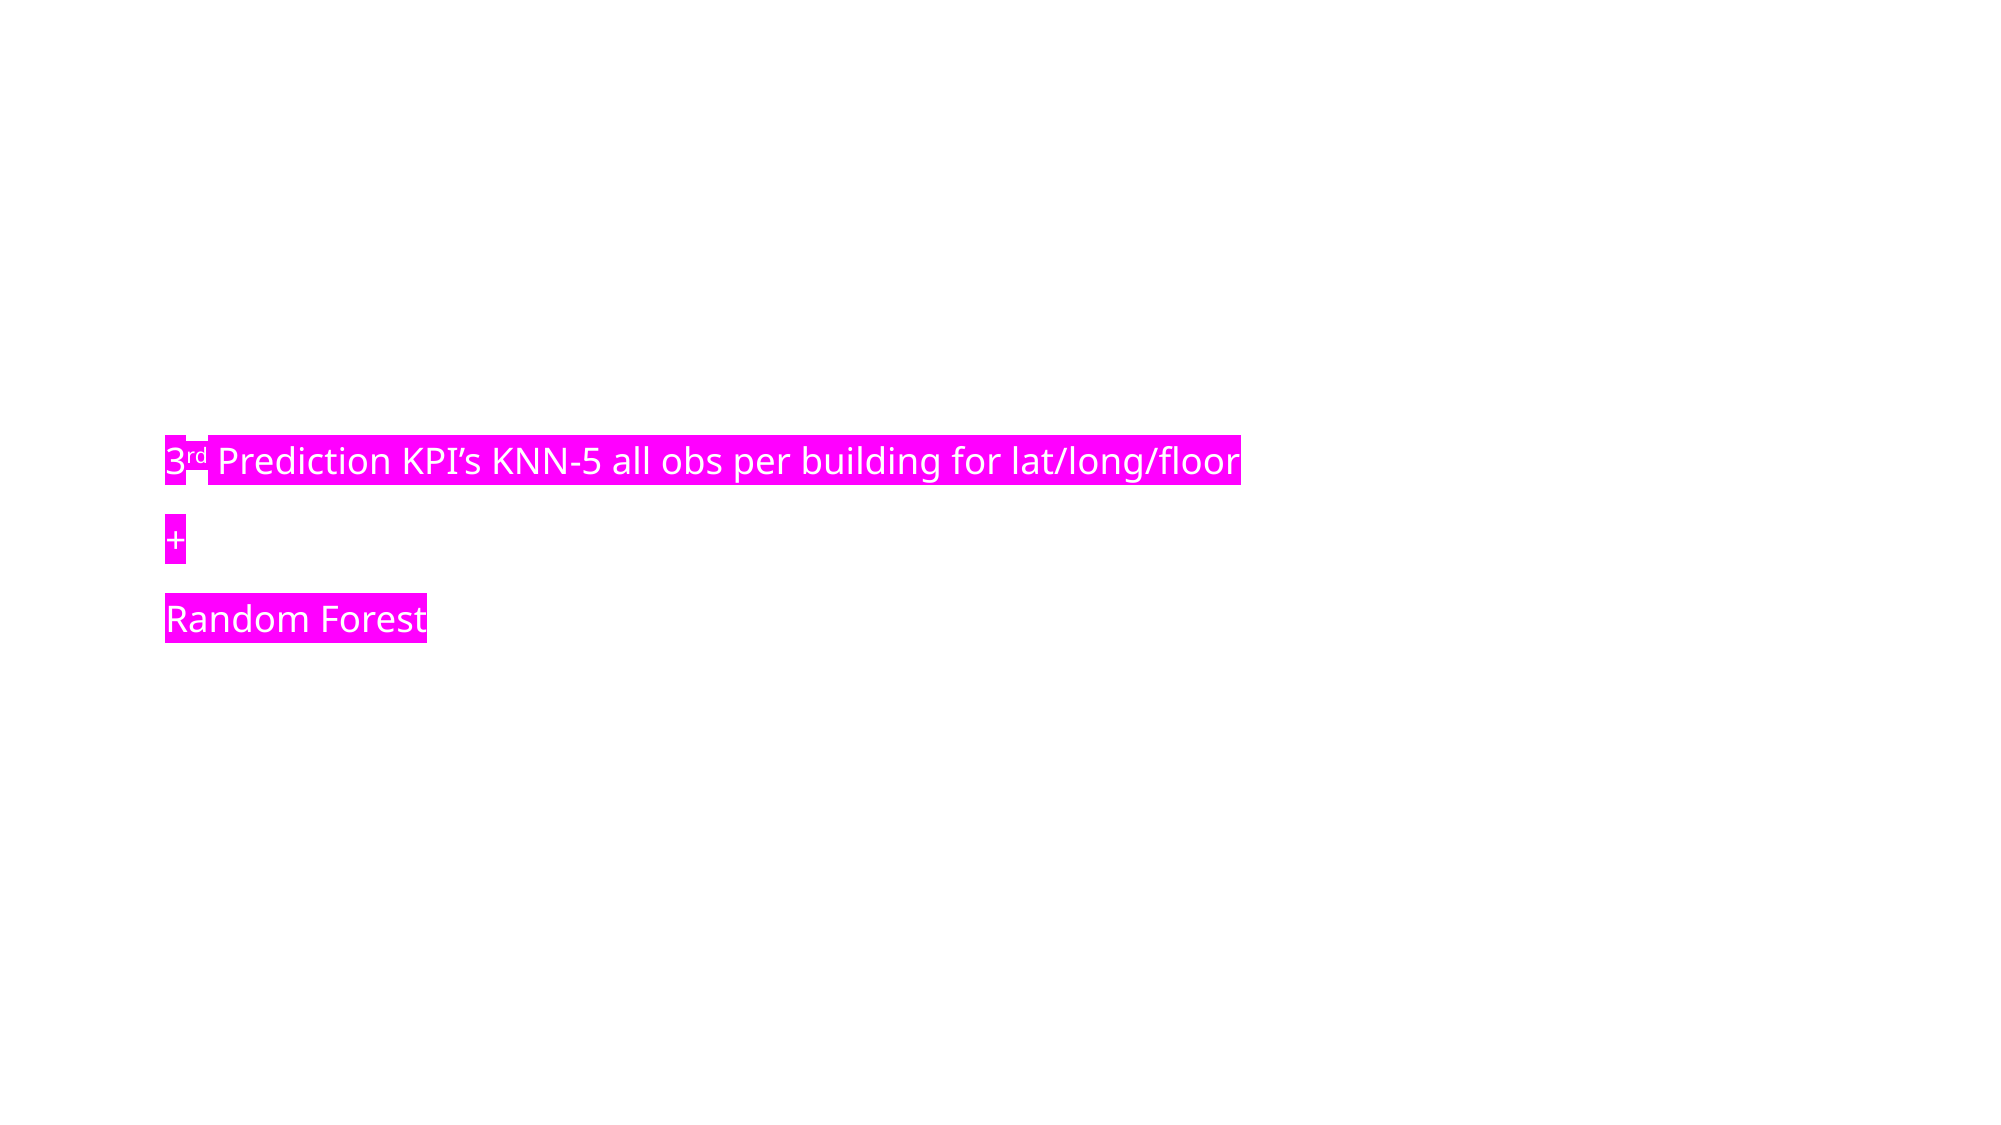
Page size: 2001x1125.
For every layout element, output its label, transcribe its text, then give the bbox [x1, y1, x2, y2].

title 3rd Prediction KPI’s KNN-5 all obs per building for lat/long/floor + Random Forest [150, 432, 1876, 651]
